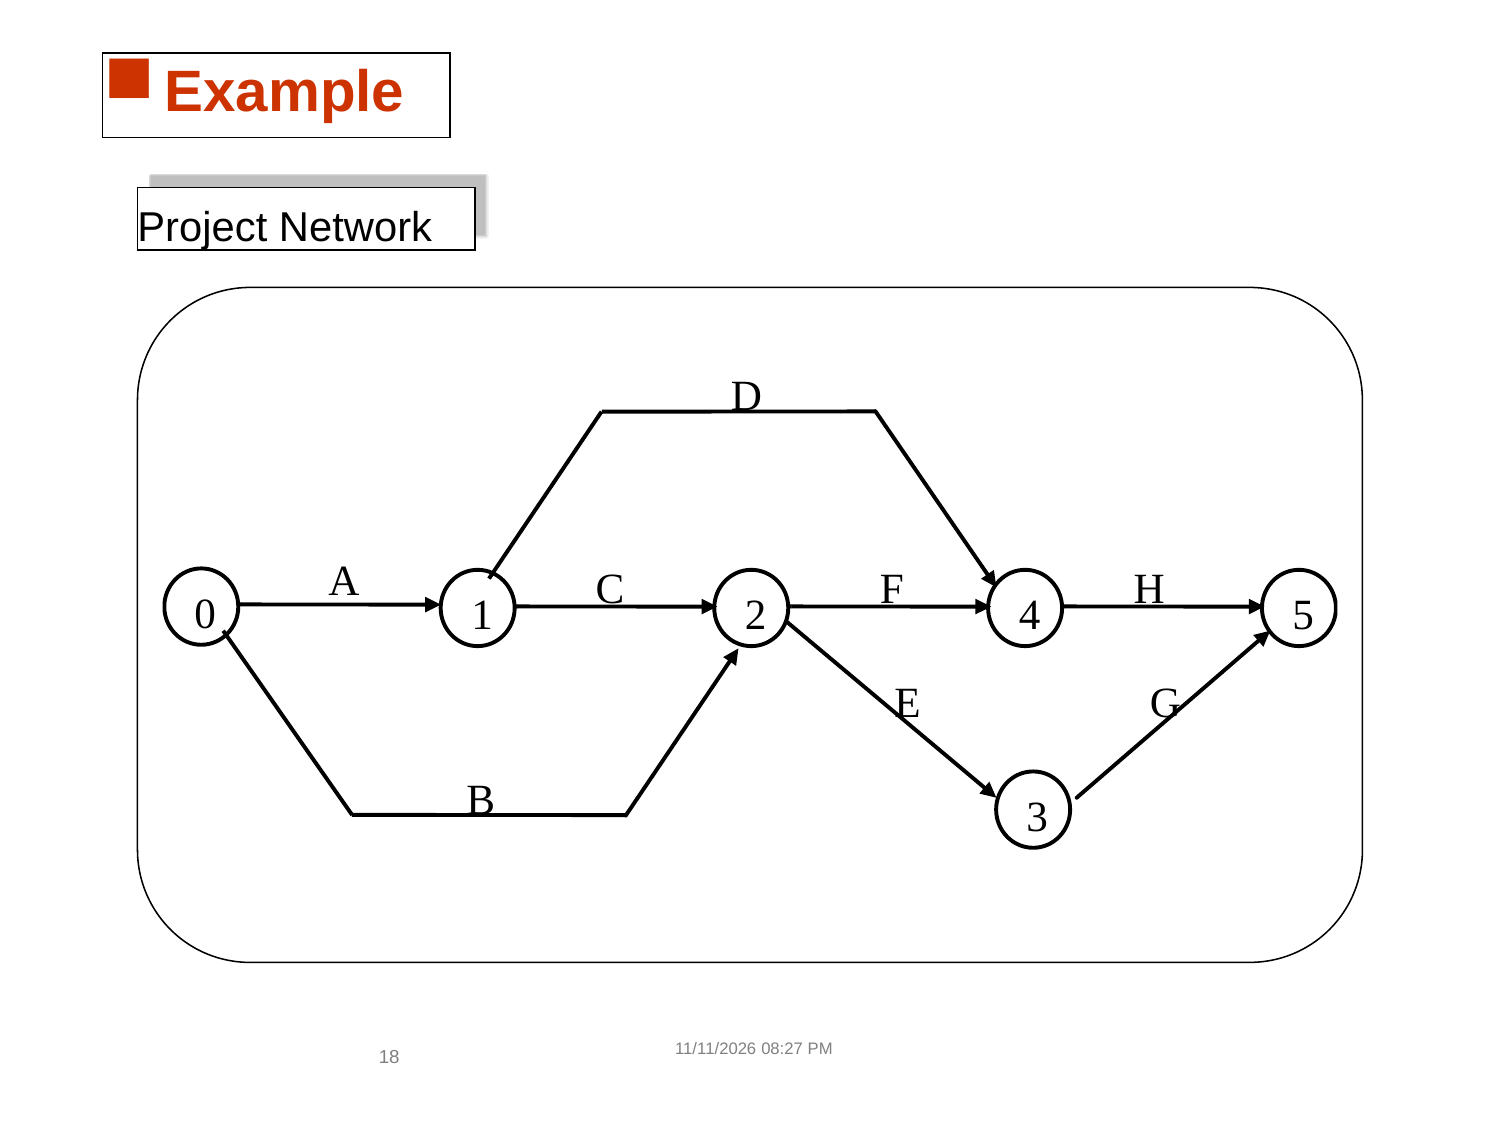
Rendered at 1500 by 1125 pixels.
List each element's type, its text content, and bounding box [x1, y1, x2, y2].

text_box Example [102, 52, 450, 138]
picture [162, 367, 1338, 851]
slide_number 18 [359, 1044, 419, 1097]
text_box [137, 287, 1363, 963]
text_box Project Network [137, 187, 475, 250]
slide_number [674, 1037, 914, 1067]
